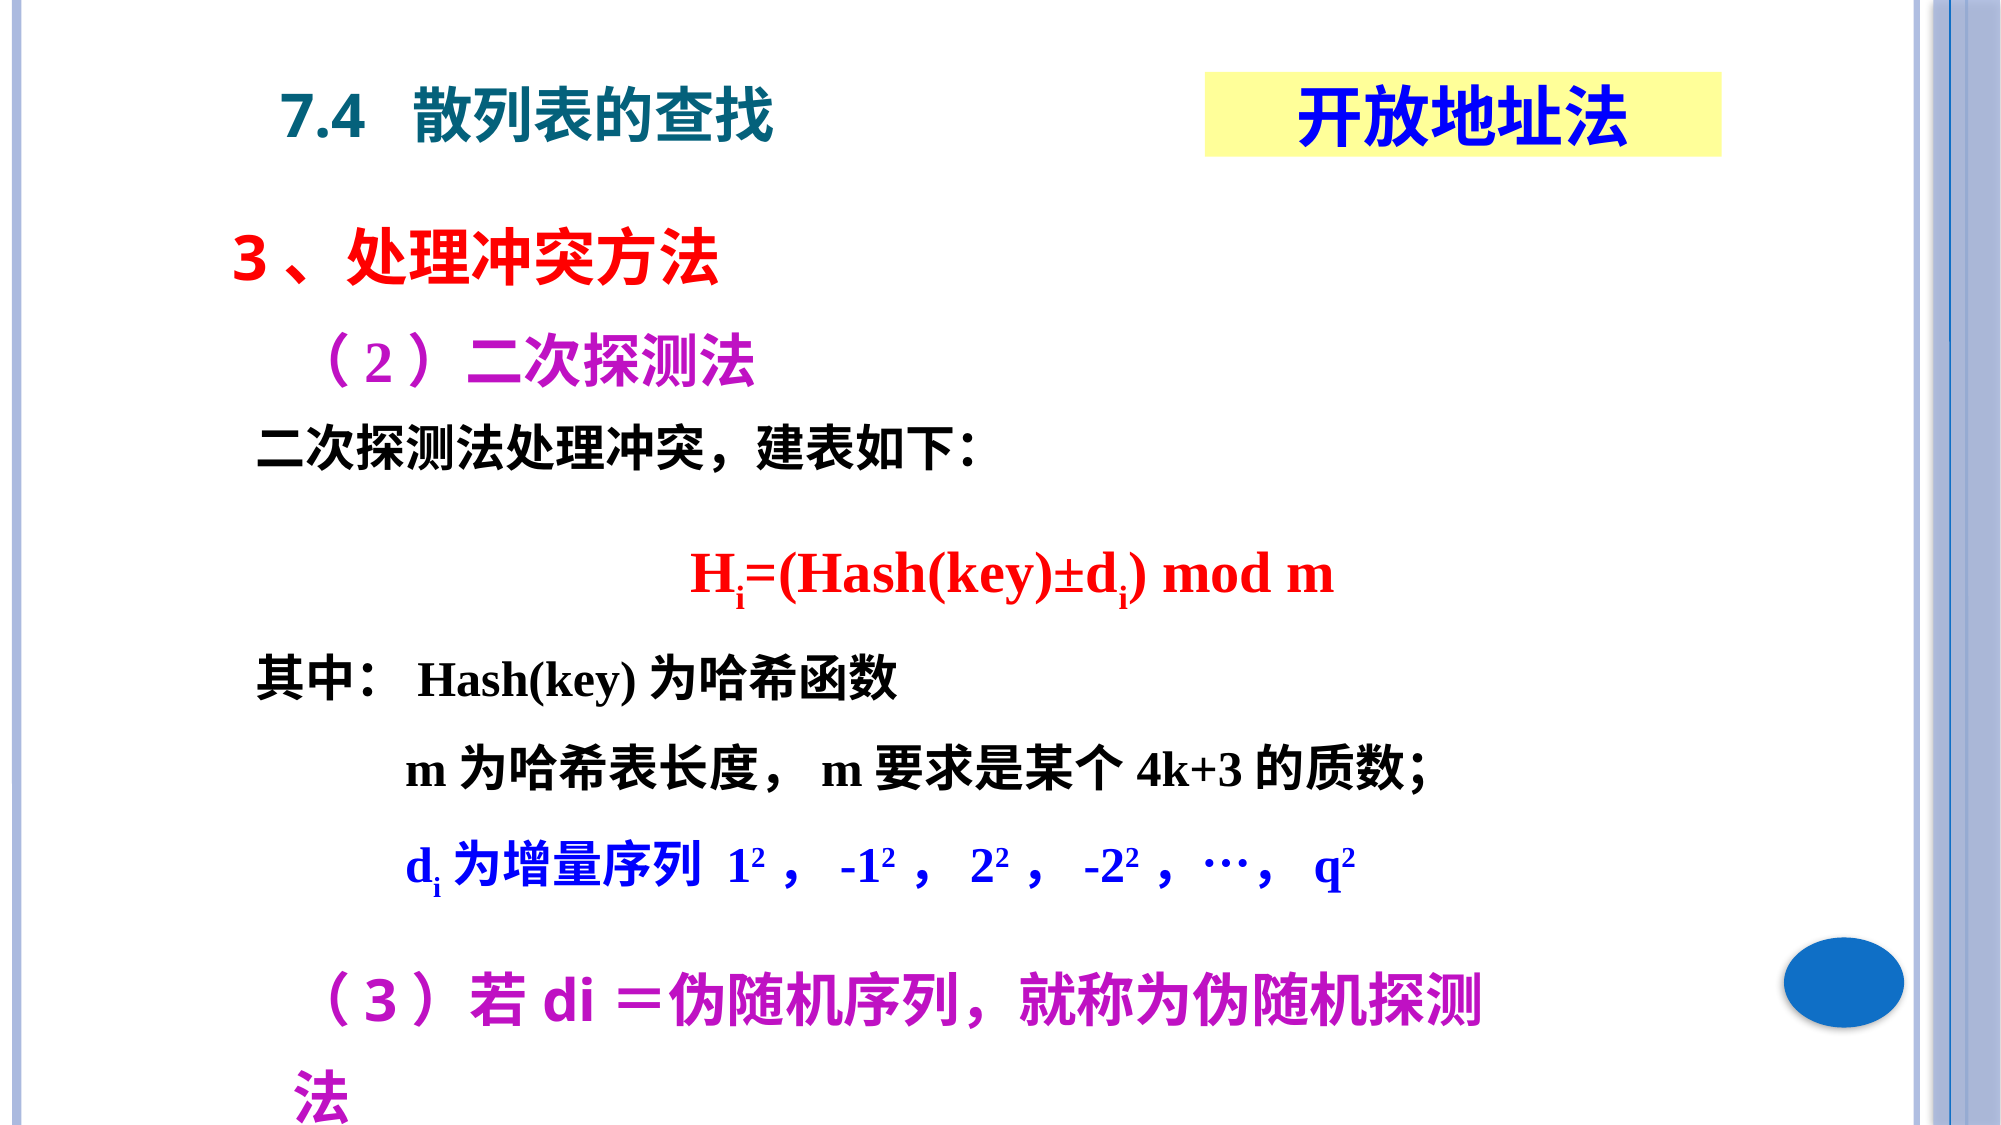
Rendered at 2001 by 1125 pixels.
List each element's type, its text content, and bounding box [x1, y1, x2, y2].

text_box 二次探测法处理冲突，建表如下： [240, 408, 1378, 484]
text_box Hi=(Hash(key)±di) mod m 其中：Hash(key)为哈希函数 m为哈希表长度，m要求是某个4k+3的质数； di为增量序列 12，-12，22，-22，…，q2 [240, 485, 1786, 911]
text_box （2）二次探测法 [277, 321, 880, 397]
text_box 3、处理冲突方法 [217, 173, 1011, 301]
text_box 开放地址法 [1204, 71, 1722, 157]
text_box （3）若di＝伪随机序列，就称为伪随机探测法 [277, 928, 1528, 1125]
text_box 7.4 散列表的查找 [265, 64, 847, 157]
